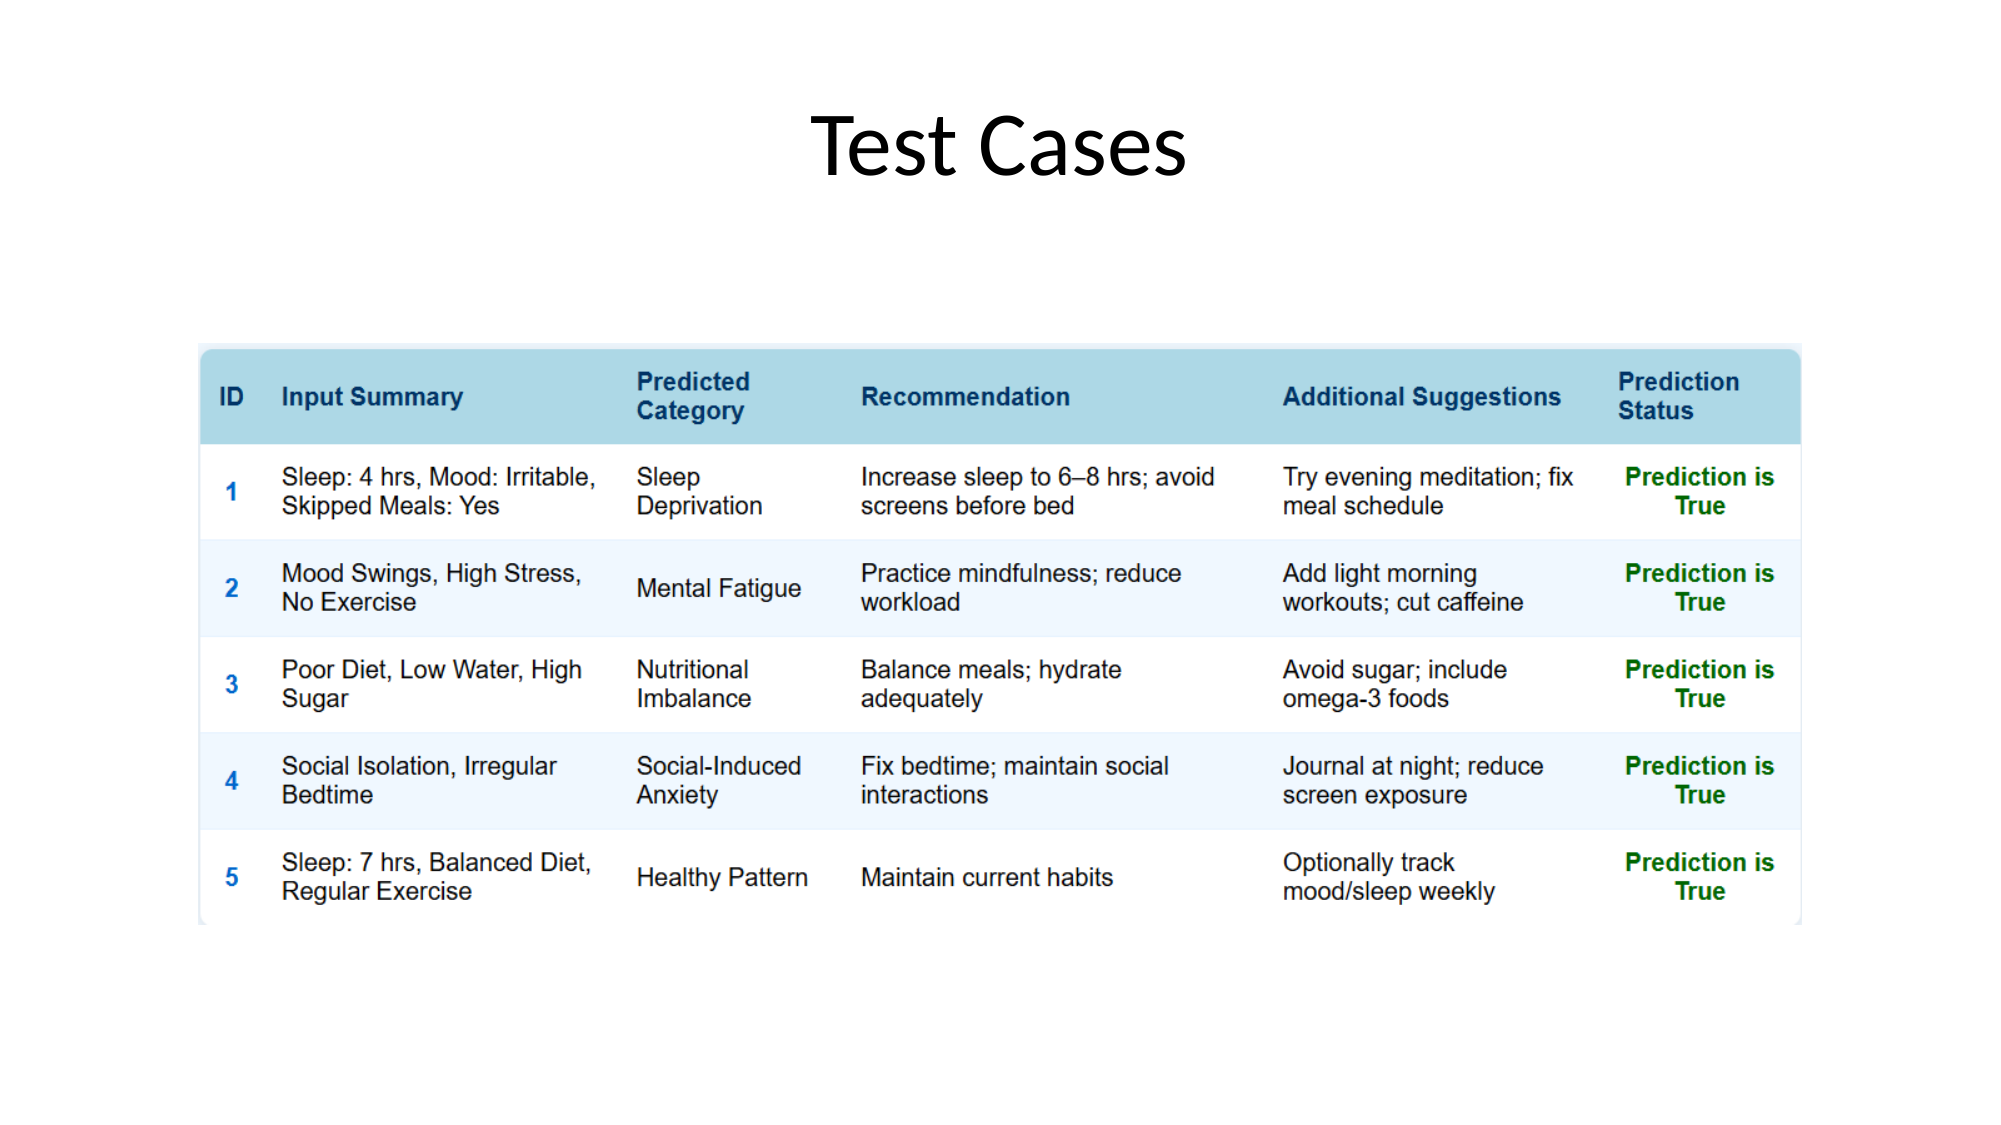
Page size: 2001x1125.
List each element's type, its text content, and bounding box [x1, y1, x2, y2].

title Test Cases [99, 45, 1900, 233]
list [197, 342, 1803, 925]
